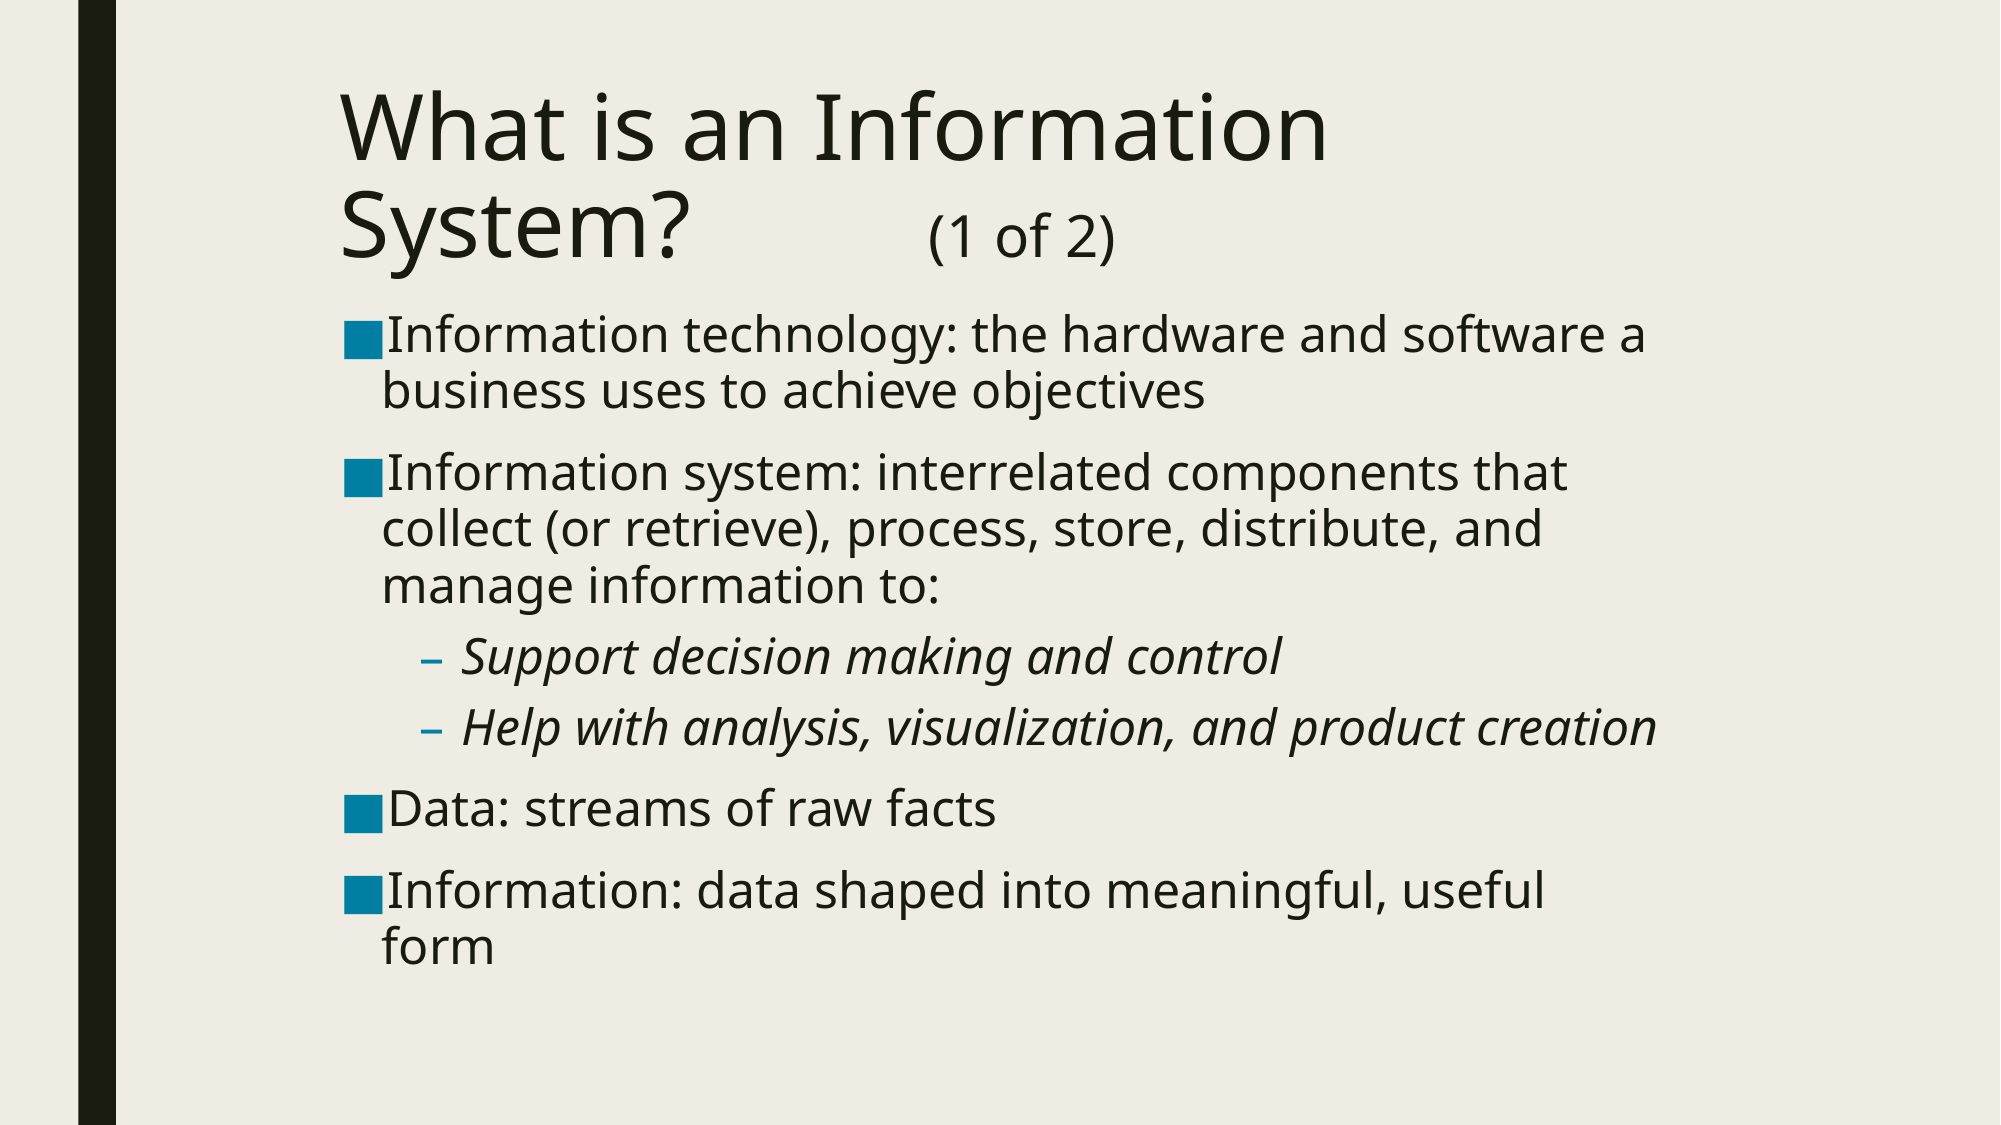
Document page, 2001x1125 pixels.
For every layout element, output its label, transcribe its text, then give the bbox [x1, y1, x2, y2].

title What is an Information System? (1 of 2) [324, 74, 1675, 286]
list Information technology: the hardware and software a business uses to achieve objectives Information system: interrelated components that collect (or retrieve), process, store, distribute, and manage information to: Support decision making and control Help with analysis, visualization, and product creation Data: streams of raw facts Information: data shaped into meaningful, useful form [324, 299, 1675, 984]
